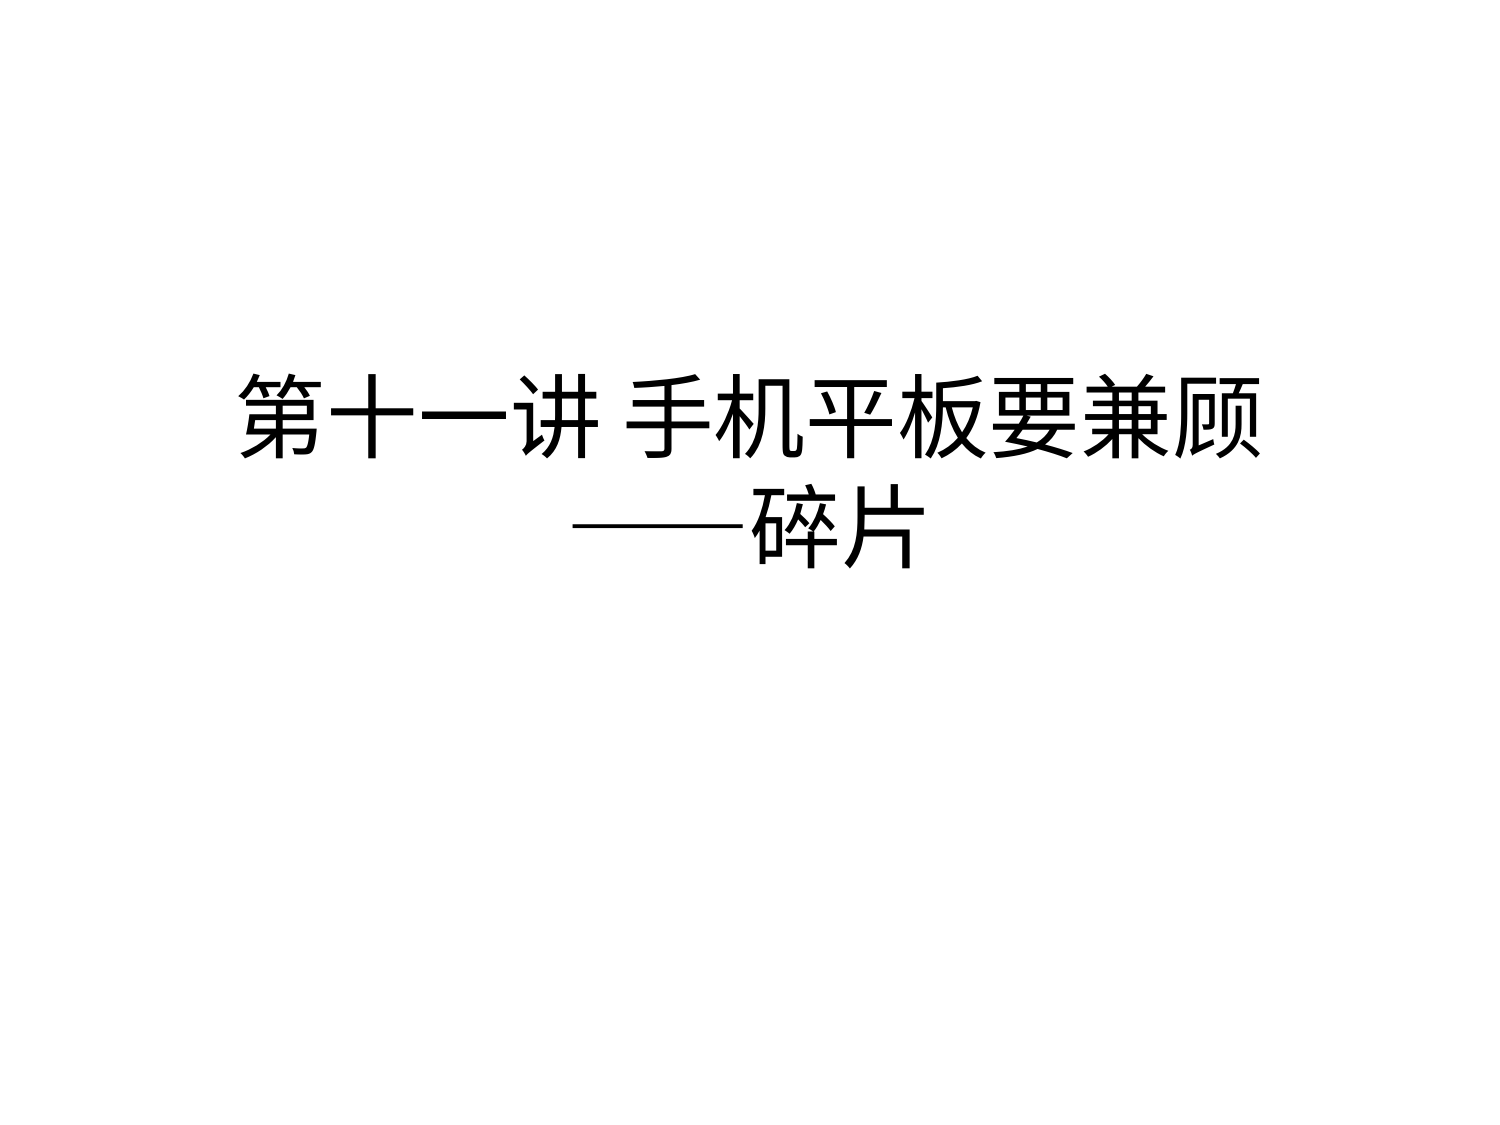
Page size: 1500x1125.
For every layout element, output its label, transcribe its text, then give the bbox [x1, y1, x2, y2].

title 第十一讲 手机平板要兼顾 ——碎片 [112, 349, 1388, 591]
